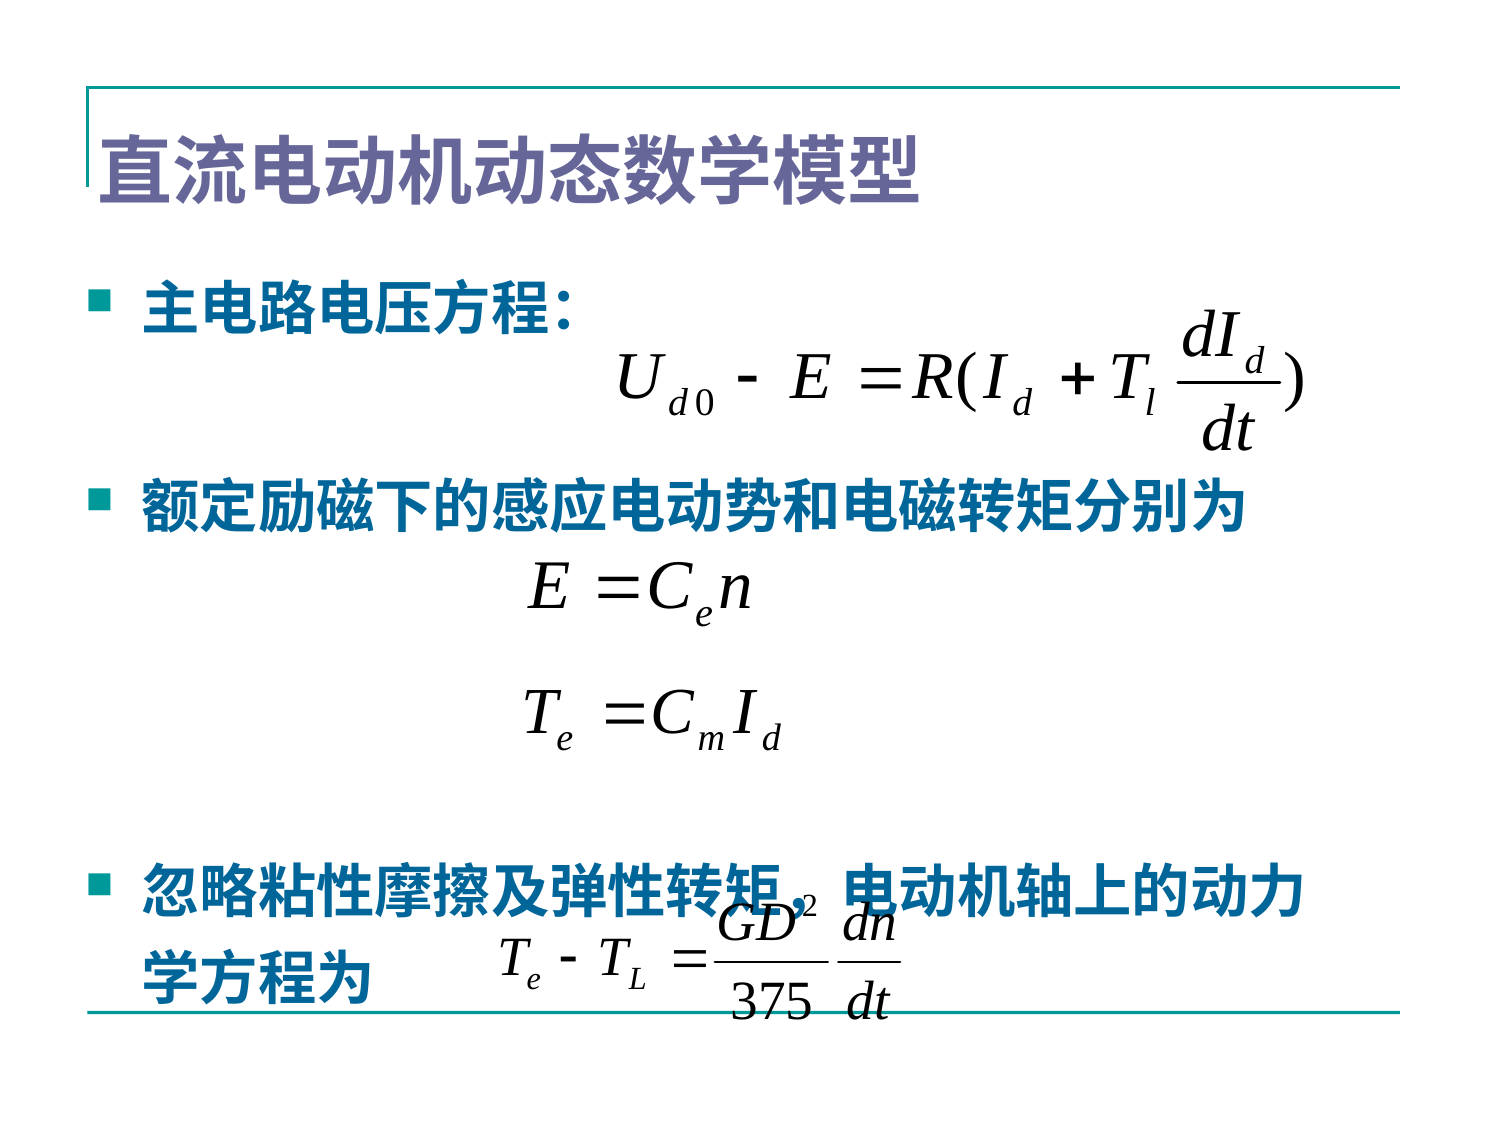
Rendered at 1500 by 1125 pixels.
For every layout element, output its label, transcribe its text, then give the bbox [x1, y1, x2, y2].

text_box 直流电动机动态数学模型 [82, 93, 1252, 221]
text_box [515, 667, 800, 767]
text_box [492, 878, 912, 1032]
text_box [515, 538, 764, 644]
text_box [609, 292, 1318, 466]
list 主电路电压方程： 额定励磁下的感应电动势和电磁转矩分别为 忽略粘性摩擦及弹性转矩，电动机轴上的动力学方程为 [70, 246, 1358, 1004]
